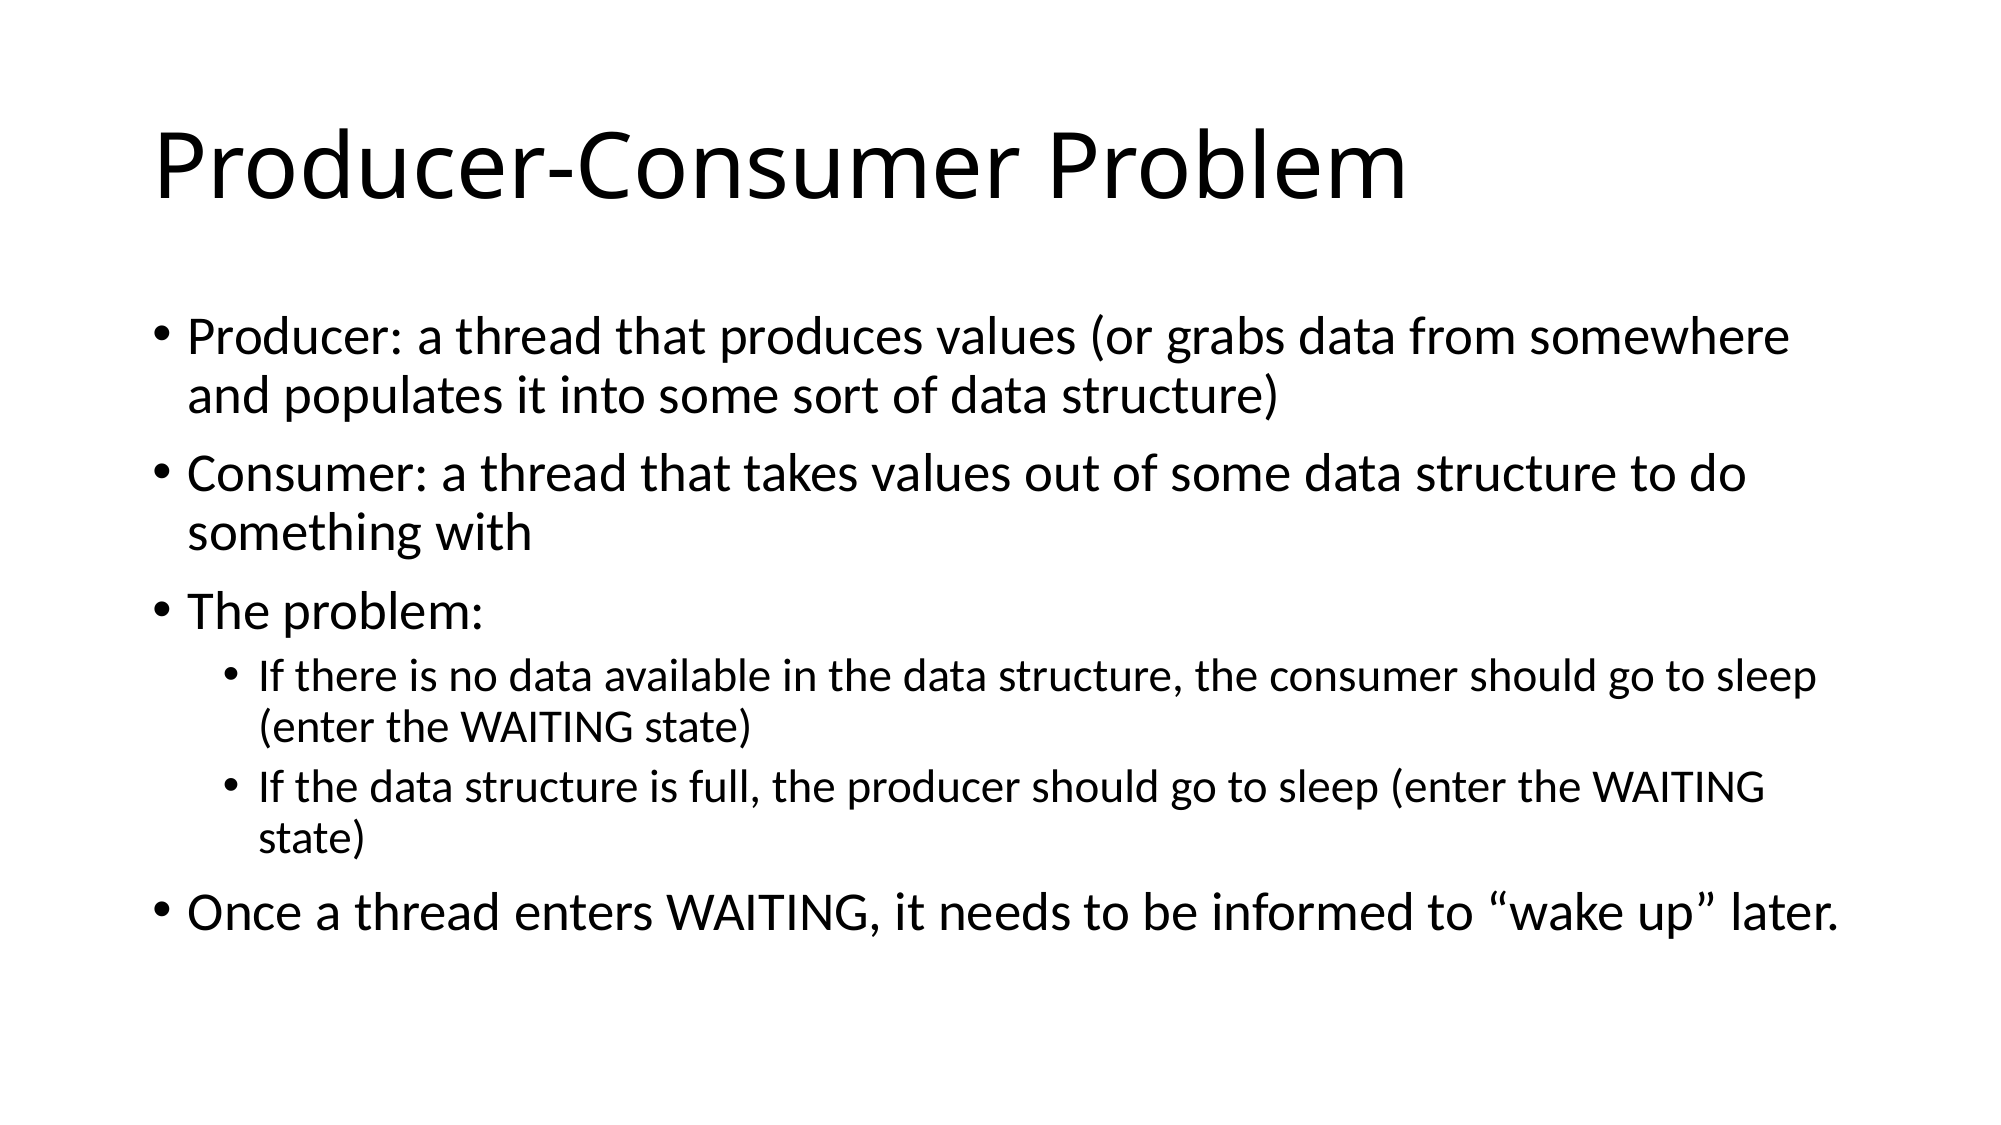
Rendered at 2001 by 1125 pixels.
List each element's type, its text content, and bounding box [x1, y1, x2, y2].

title Producer-Consumer Problem [137, 59, 1863, 278]
list Producer: a thread that produces values (or grabs data from somewhere and populates it into some sort of data structure) Consumer: a thread that takes values out of some data structure to do something with The problem: If there is no data available in the data structure, the consumer should go to sleep (enter the WAITING state) If the data structure is full, the producer should go to sleep (enter the WAITING state) Once a thread enters WAITING, it needs to be informed to “wake up” later. [137, 299, 1863, 1014]
